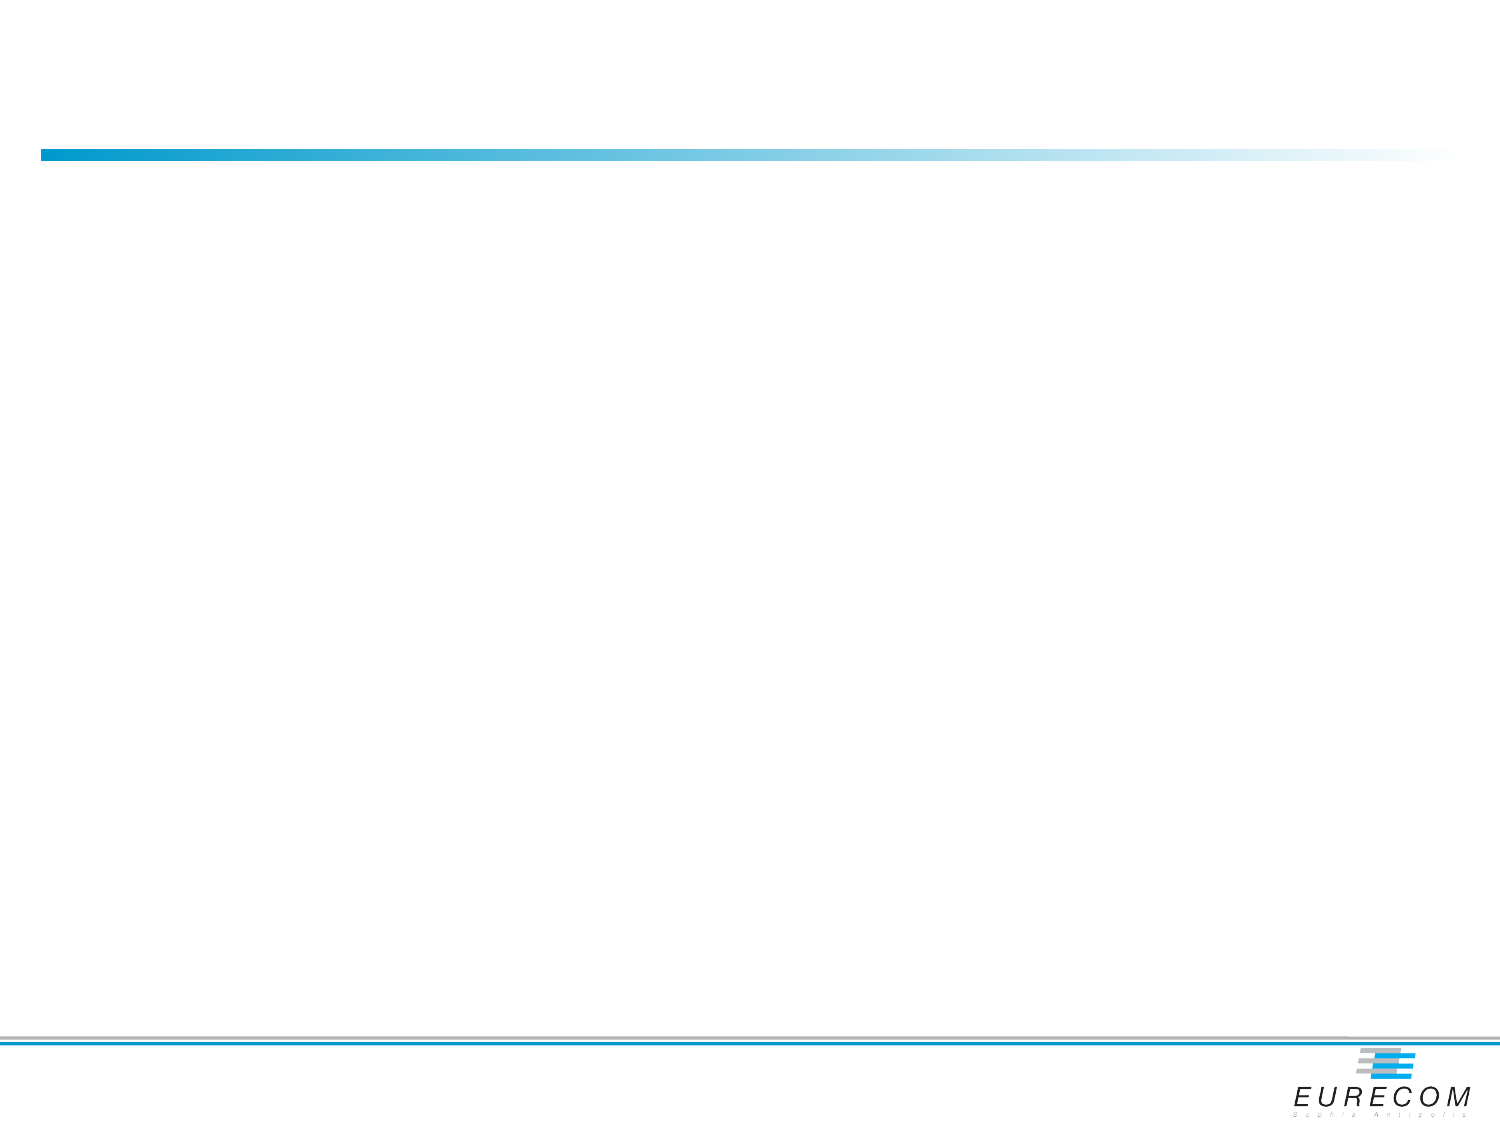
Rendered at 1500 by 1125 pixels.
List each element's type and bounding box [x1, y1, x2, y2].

picture [1293, 1048, 1477, 1118]
